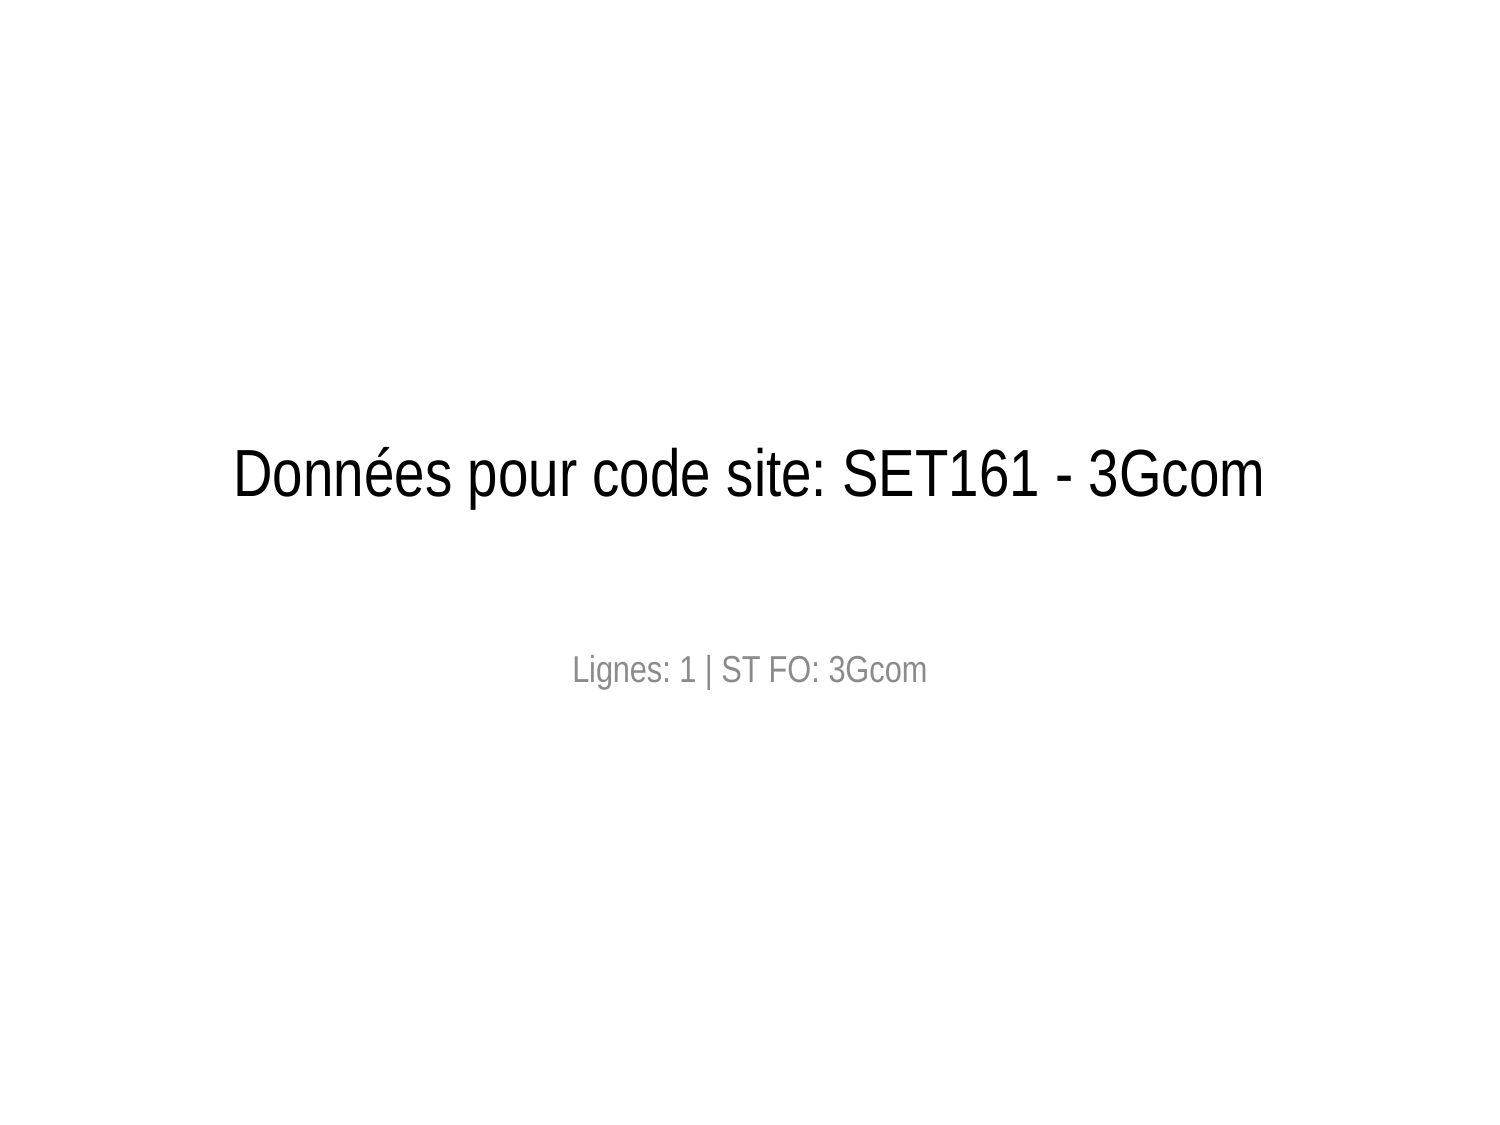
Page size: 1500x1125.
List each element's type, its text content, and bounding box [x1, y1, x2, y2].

subtitle Lignes: 1 | ST FO: 3Gcom [225, 637, 1275, 925]
title Données pour code site: SET161 - 3Gcom [112, 349, 1388, 591]
